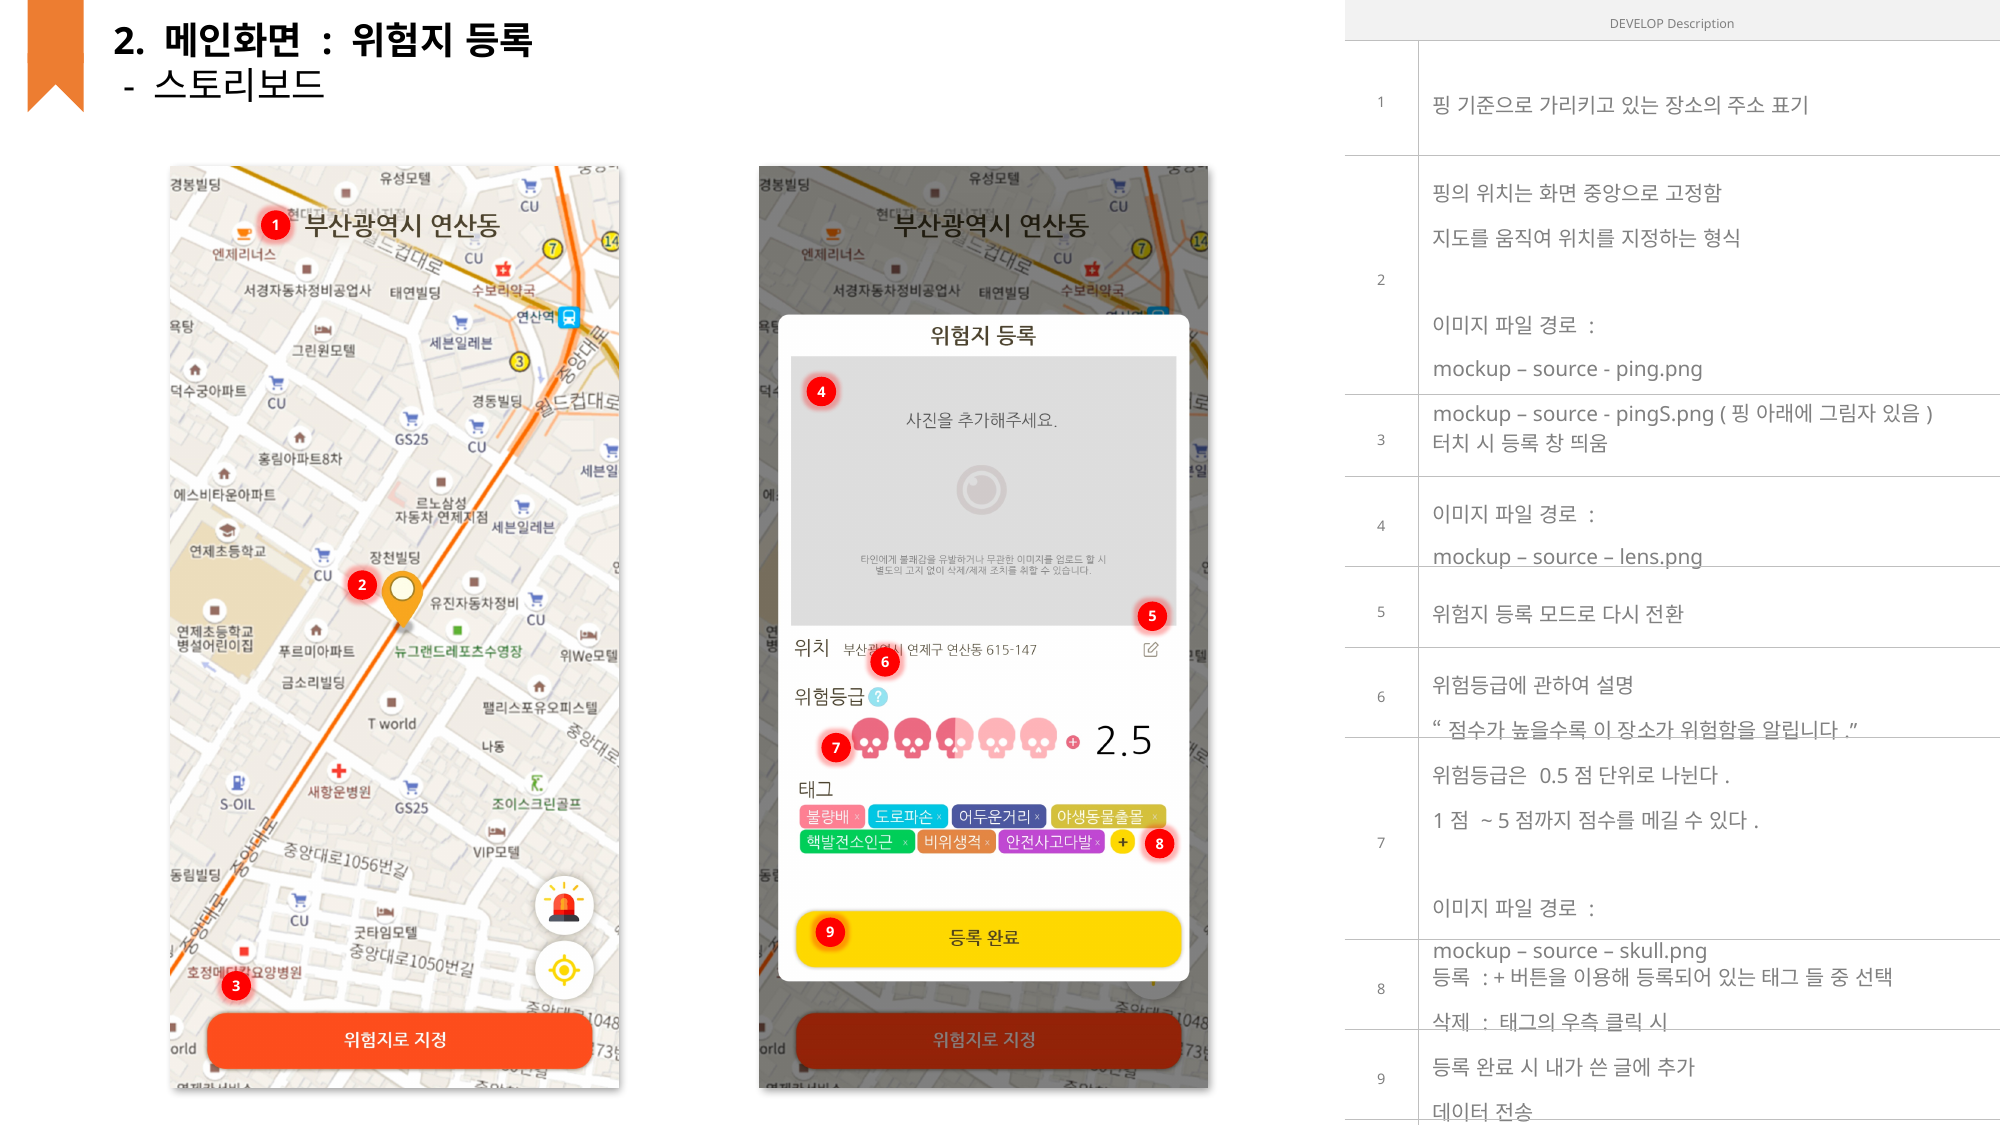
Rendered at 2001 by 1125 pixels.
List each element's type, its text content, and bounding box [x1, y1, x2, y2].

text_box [804, 731, 869, 765]
table_cell 8 [1345, 940, 1418, 1029]
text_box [330, 568, 395, 602]
table_header DEVELOP Description [1345, 0, 2000, 40]
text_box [798, 915, 863, 949]
table_cell 6 [1345, 648, 1418, 737]
table_cell 등록 완료 시 내가 쓴 글에 추가 데이터 전송 [1419, 1030, 2000, 1119]
table_cell 1 [1345, 41, 1418, 155]
table_cell 2 [1345, 156, 1418, 394]
table_cell 5 [1345, 567, 1418, 647]
table_cell 위험등급에 관하여 설명 “점수가 높을수록 이 장소가 위험함을 알립니다.” [1419, 648, 2000, 737]
table_cell 3 [1345, 395, 1418, 476]
picture [170, 166, 619, 1088]
text_box [27, 0, 85, 64]
table_cell 4 [1345, 477, 1418, 566]
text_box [1120, 599, 1185, 633]
table_cell 터치 시 등록 창 띄움 [1419, 395, 2000, 476]
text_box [243, 208, 308, 242]
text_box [1127, 827, 1192, 860]
table_cell 10 [1345, 1120, 1418, 1125]
table_cell 핑의 위치는 화면 중앙으로 고정함 지도를 움직여 위치를 지정하는 형식 이미지 파일 경로 : mockup – source - ping.png mockup – source - pingS.png (핑 아래에 그림자 있음) [1419, 156, 2000, 394]
text_box 2. 메인화면 : 위험지 등록 - 스토리보드 [98, 10, 636, 115]
table_cell 9 [1345, 1030, 1418, 1119]
table_cell 등록 : +버튼을 이용해 등록되어 있는 태그 들 중 선택 삭제 : 태그의 우측 클릭 시 [1419, 940, 2000, 1029]
table_cell 위험지 등록 모드로 다시 전환 [1419, 567, 2000, 647]
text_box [204, 969, 269, 1003]
table_cell 위험등급은 0.5점 단위로 나뉜다. 1점 ~ 5점까지 점수를 메길 수 있다. 이미지 파일 경로 : mockup – source – skull.png [1419, 738, 2000, 939]
table_cell 핑 기준으로 가리키고 있는 장소의 주소 표기 [1419, 41, 2000, 155]
table_cell [1419, 1120, 2000, 1125]
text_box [853, 645, 917, 679]
table_cell 이미지 파일 경로 : mockup – source – lens.png [1419, 477, 2000, 566]
text_box [26, 52, 85, 115]
picture [759, 166, 1208, 1088]
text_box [789, 375, 854, 408]
table_cell 7 [1345, 738, 1418, 939]
